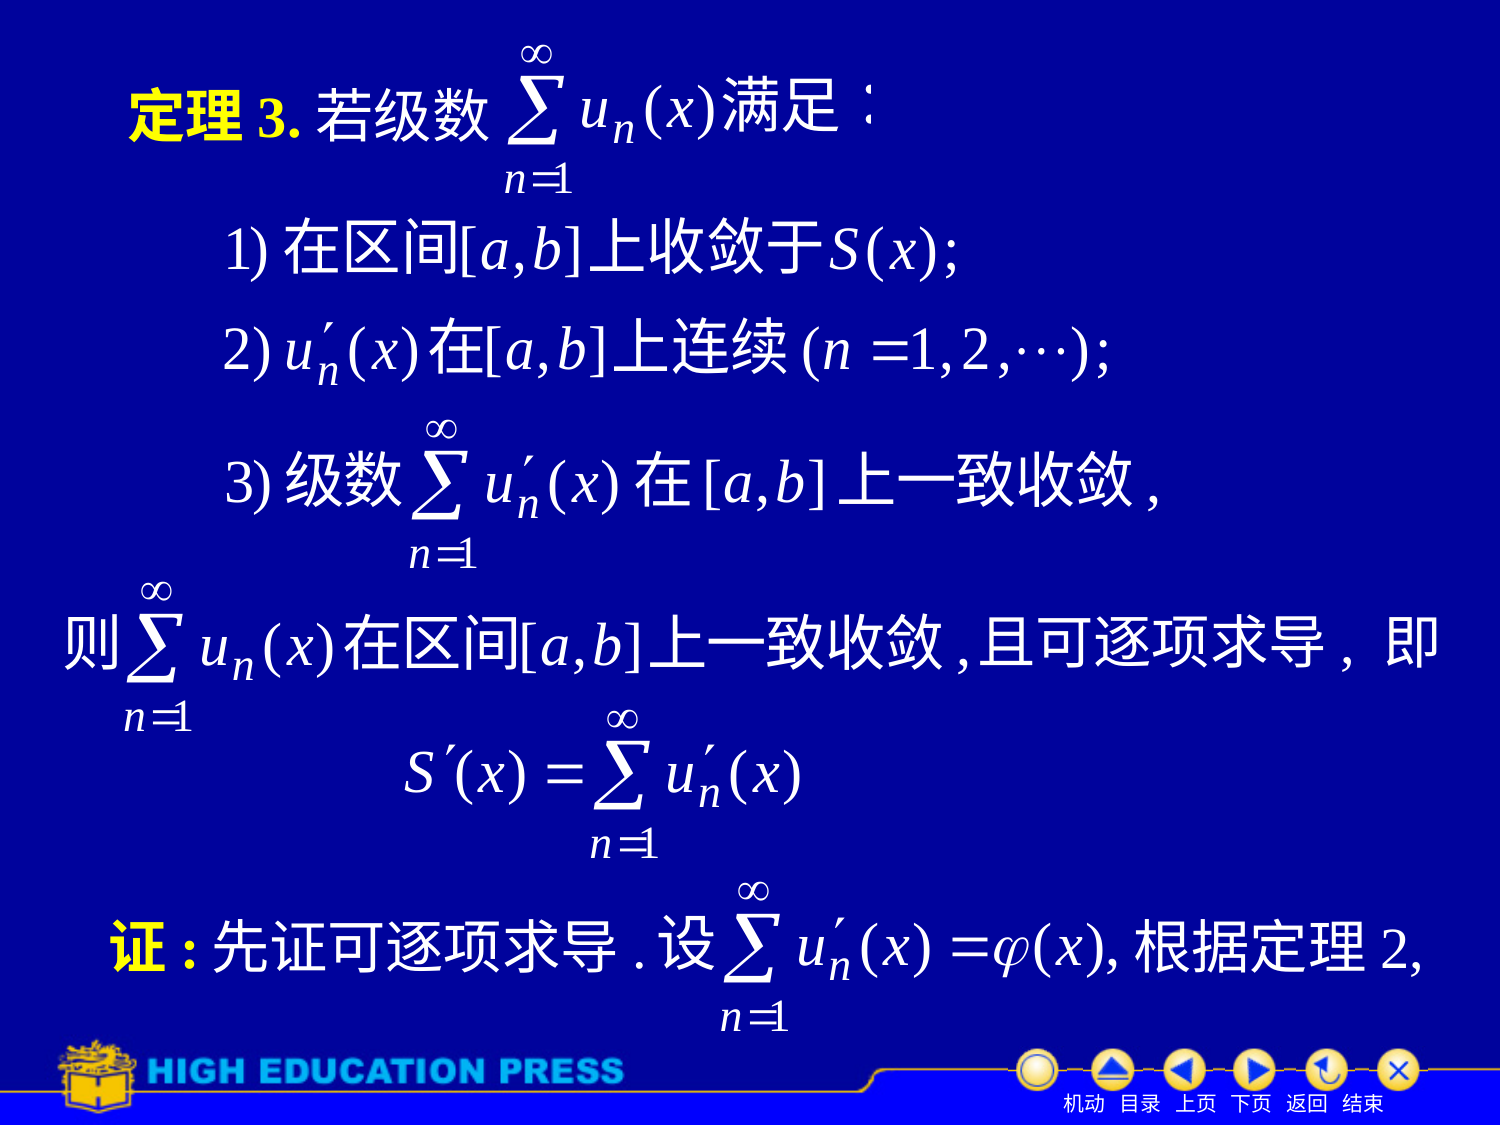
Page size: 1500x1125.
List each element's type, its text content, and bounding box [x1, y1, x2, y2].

text_box 机动 目录 上页 下页 返回 结束 [1049, 1082, 1404, 1123]
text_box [499, 24, 871, 198]
title 定理3. [112, 70, 325, 159]
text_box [226, 212, 961, 288]
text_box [62, 562, 984, 736]
text_box 证: [93, 902, 196, 988]
text_box 若级数 [301, 71, 499, 157]
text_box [652, 862, 1122, 1036]
text_box 根据定理2, [1122, 902, 1454, 988]
text_box 先证可逐项求导. [196, 902, 652, 988]
text_box 且可逐项求导, 即 [984, 597, 1470, 683]
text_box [218, 312, 1113, 390]
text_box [222, 399, 1163, 573]
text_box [399, 736, 805, 863]
picture [0, 0, 1500, 1125]
